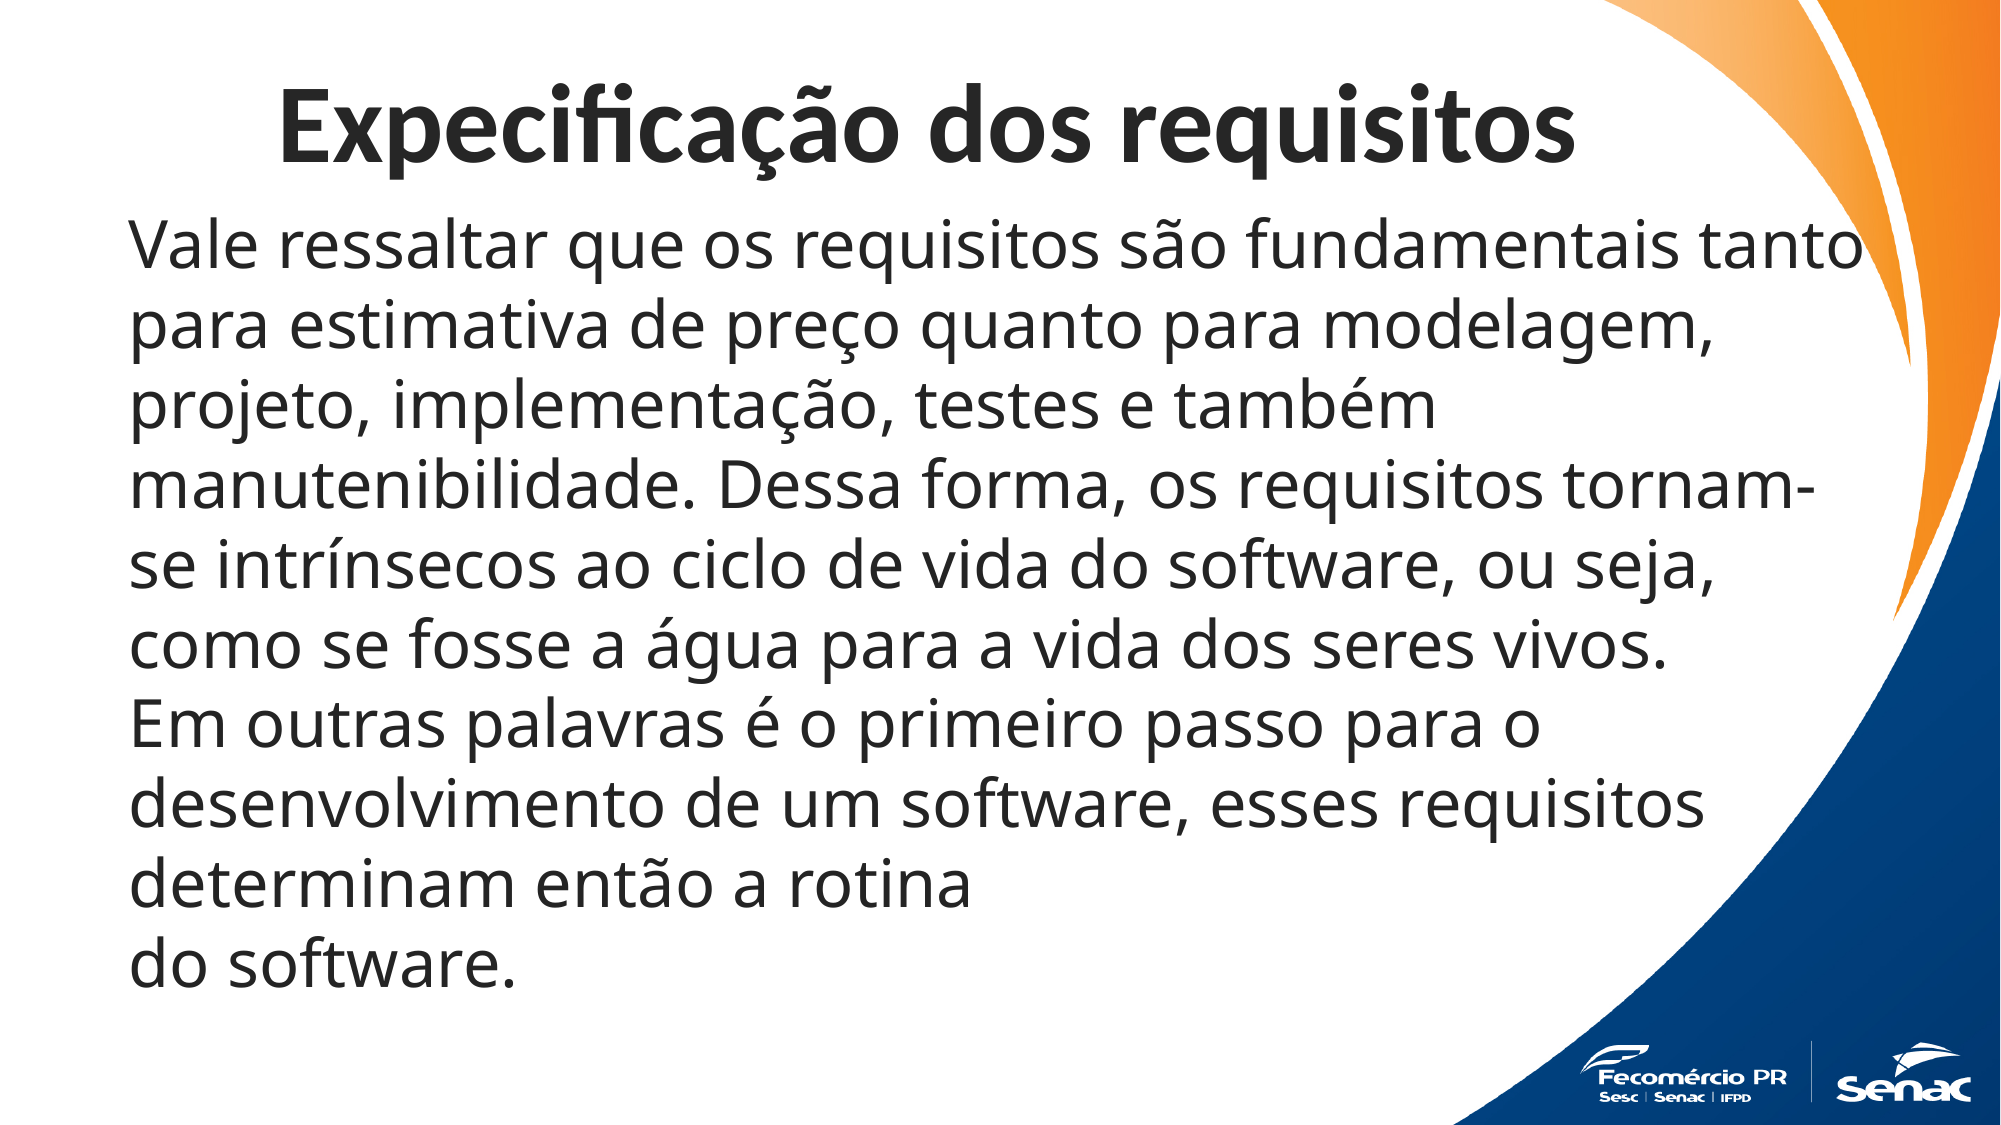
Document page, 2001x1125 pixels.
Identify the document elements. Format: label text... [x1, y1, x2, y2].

picture [0, 0, 2001, 1125]
text_box Expecificação dos requisitos [262, 42, 1595, 193]
text_box Vale ressaltar que os requisitos são fundamentais tanto para estimativa de preço quanto para modelagem, projeto, implementação, testes e também manutenibilidade. Dessa forma, os requisitos tornam-se intrínsecos ao ciclo de vida do software, ou seja, como se fosse a água para a vida dos seres vivos. Em outras palavras é o primeiro passo para o desenvolvimento de um software, esses requisitos determinam então a rotina do software. [114, 194, 1886, 1089]
